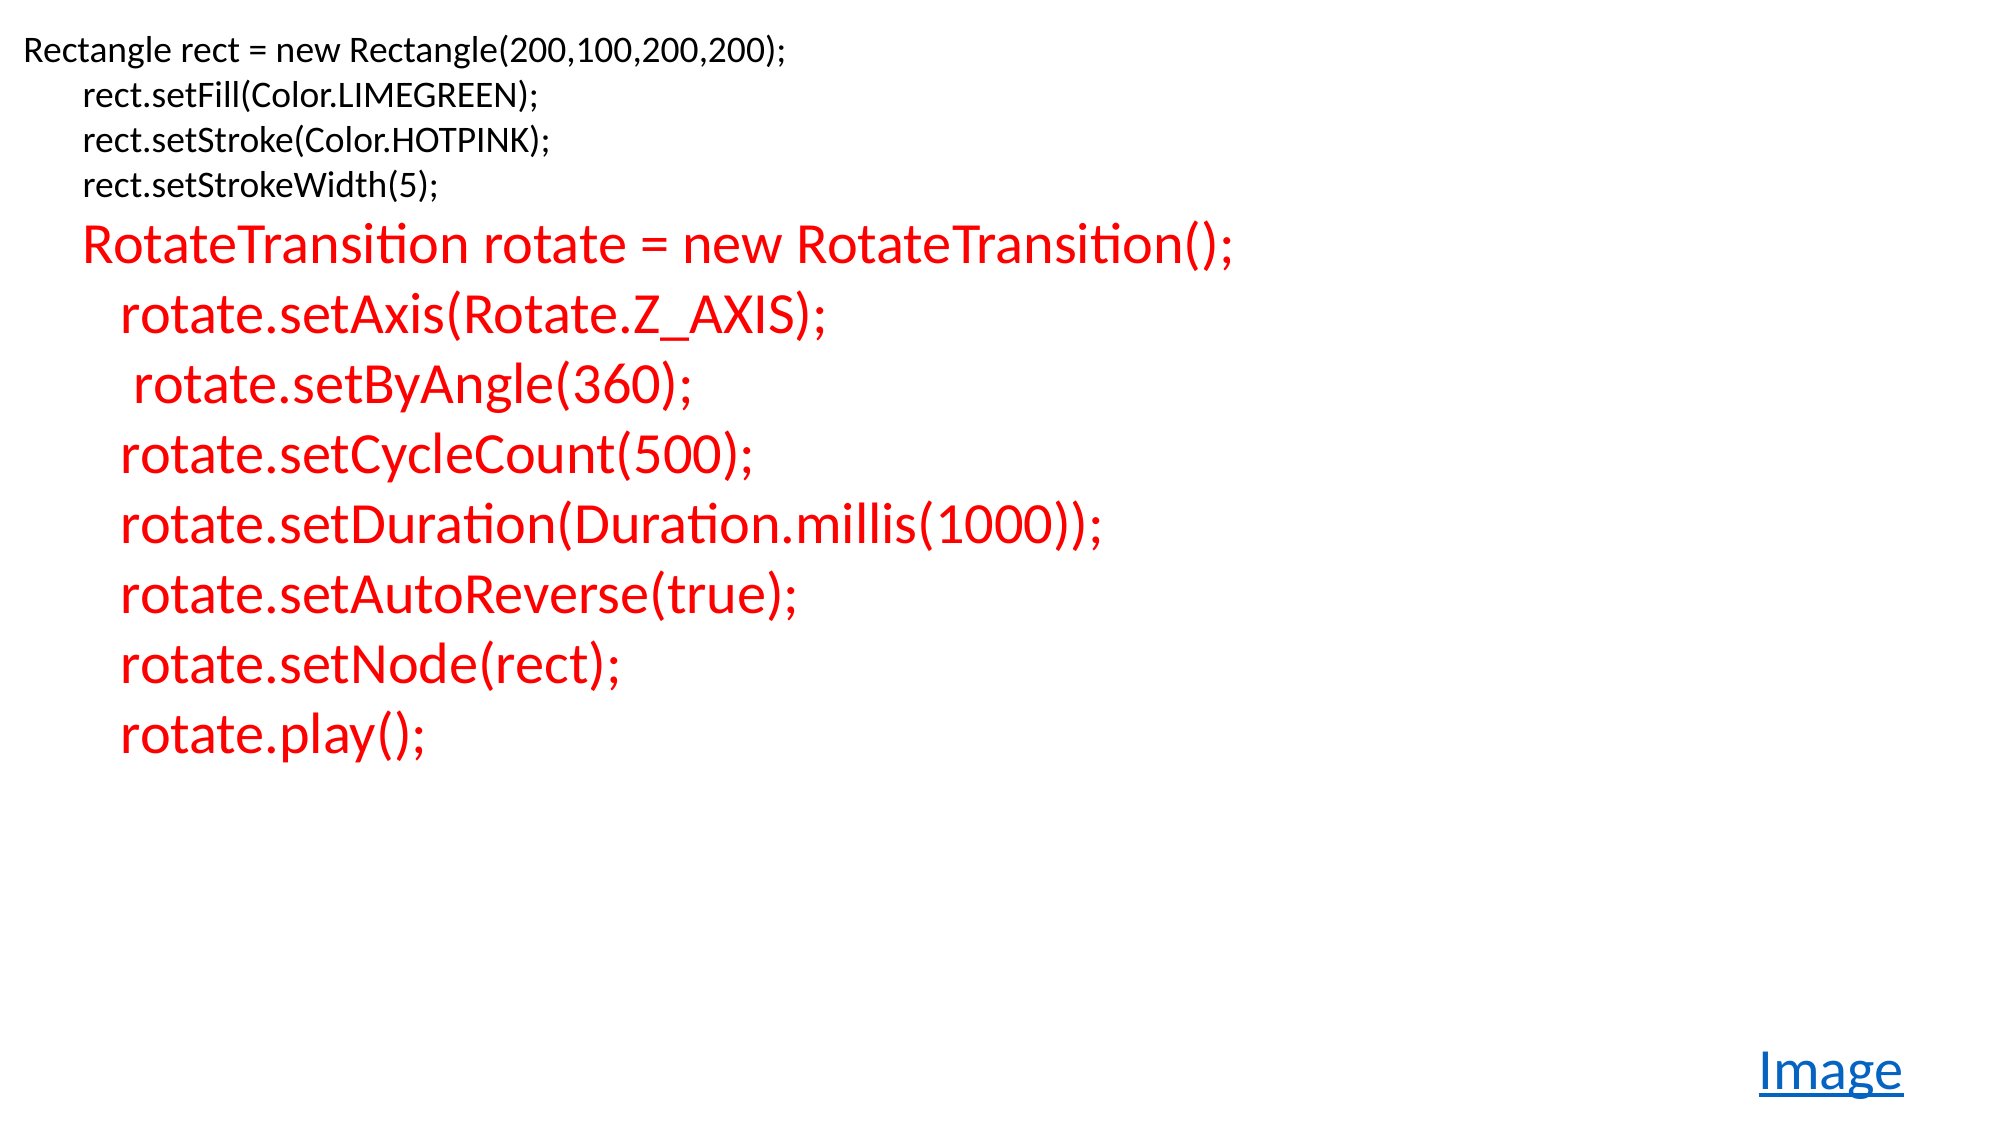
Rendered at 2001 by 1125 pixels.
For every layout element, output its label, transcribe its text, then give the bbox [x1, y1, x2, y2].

text_box Image [1743, 1023, 2000, 1109]
text_box Rectangle rect = new Rectangle(200,100,200,200); rect.setFill(Color.LIMEGREEN); rect.setStroke(Color.HOTPINK); rect.setStrokeWidth(5); RotateTransition rotate = new RotateTransition(); rotate.setAxis(Rotate.Z_AXIS); rotate.setByAngle(360); rotate.setCycleCount(500); rotate.setDuration(Duration.millis(1000)); rotate.setAutoReverse(true); rotate.setNode(rect); rotate.play(); [0, 17, 1437, 773]
